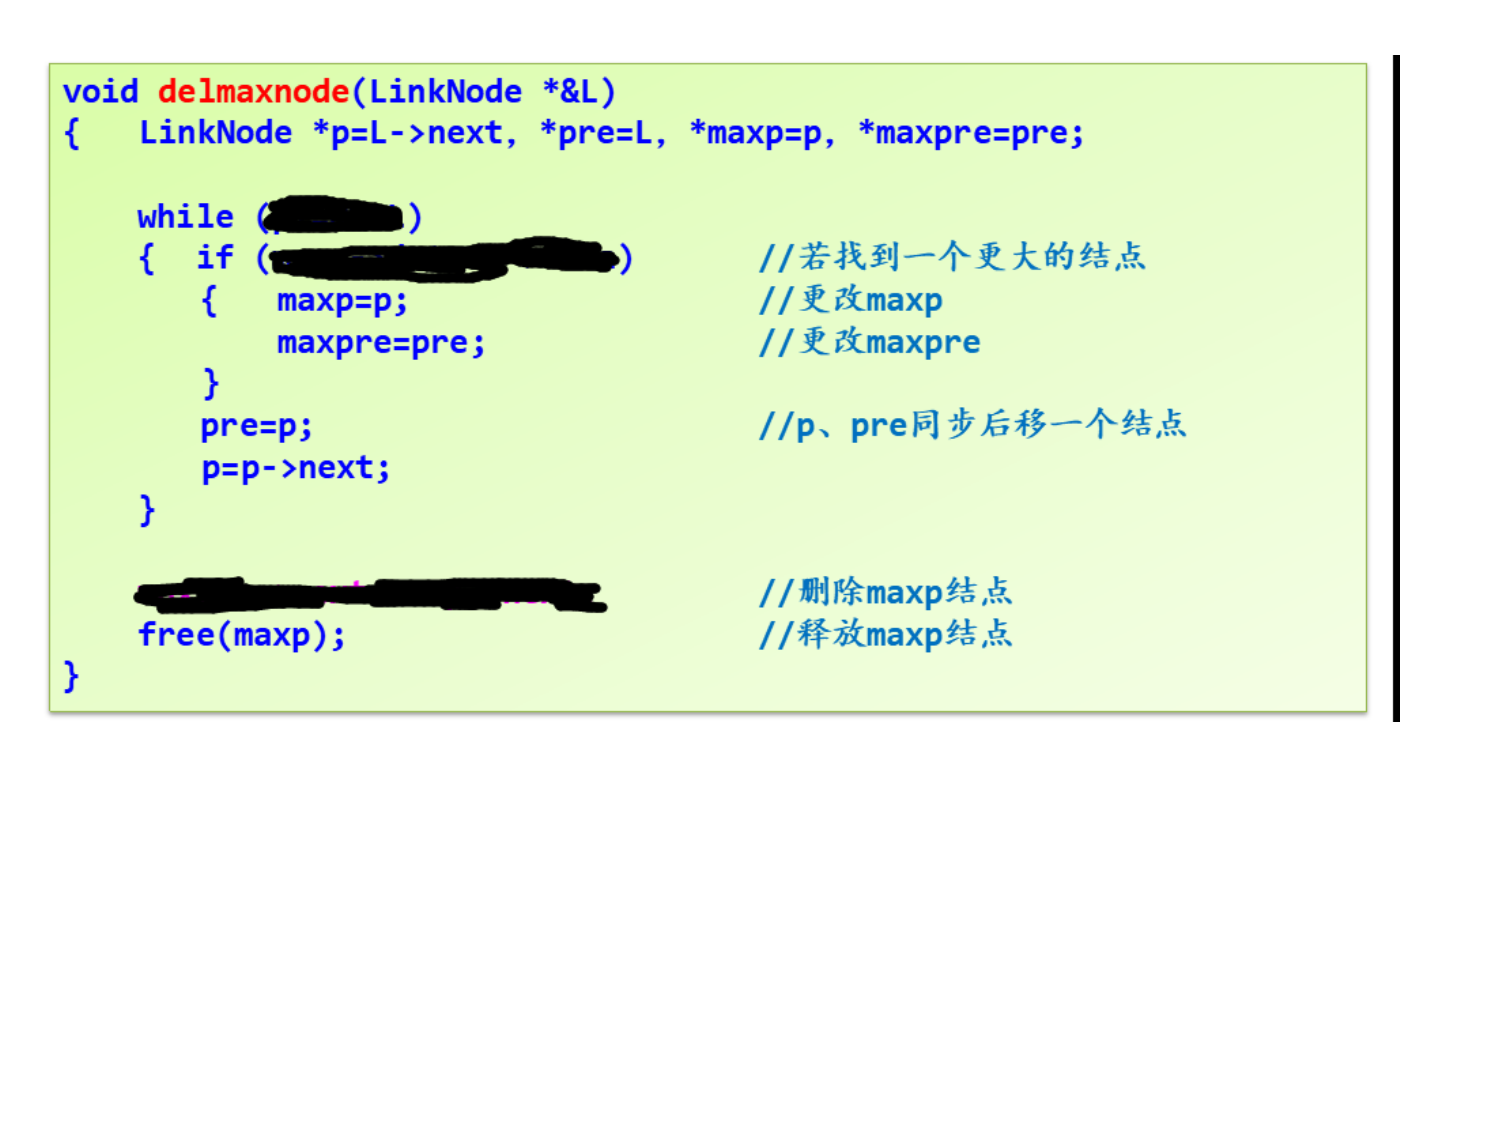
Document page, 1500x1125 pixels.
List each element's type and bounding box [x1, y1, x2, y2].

picture [29, 55, 1400, 723]
